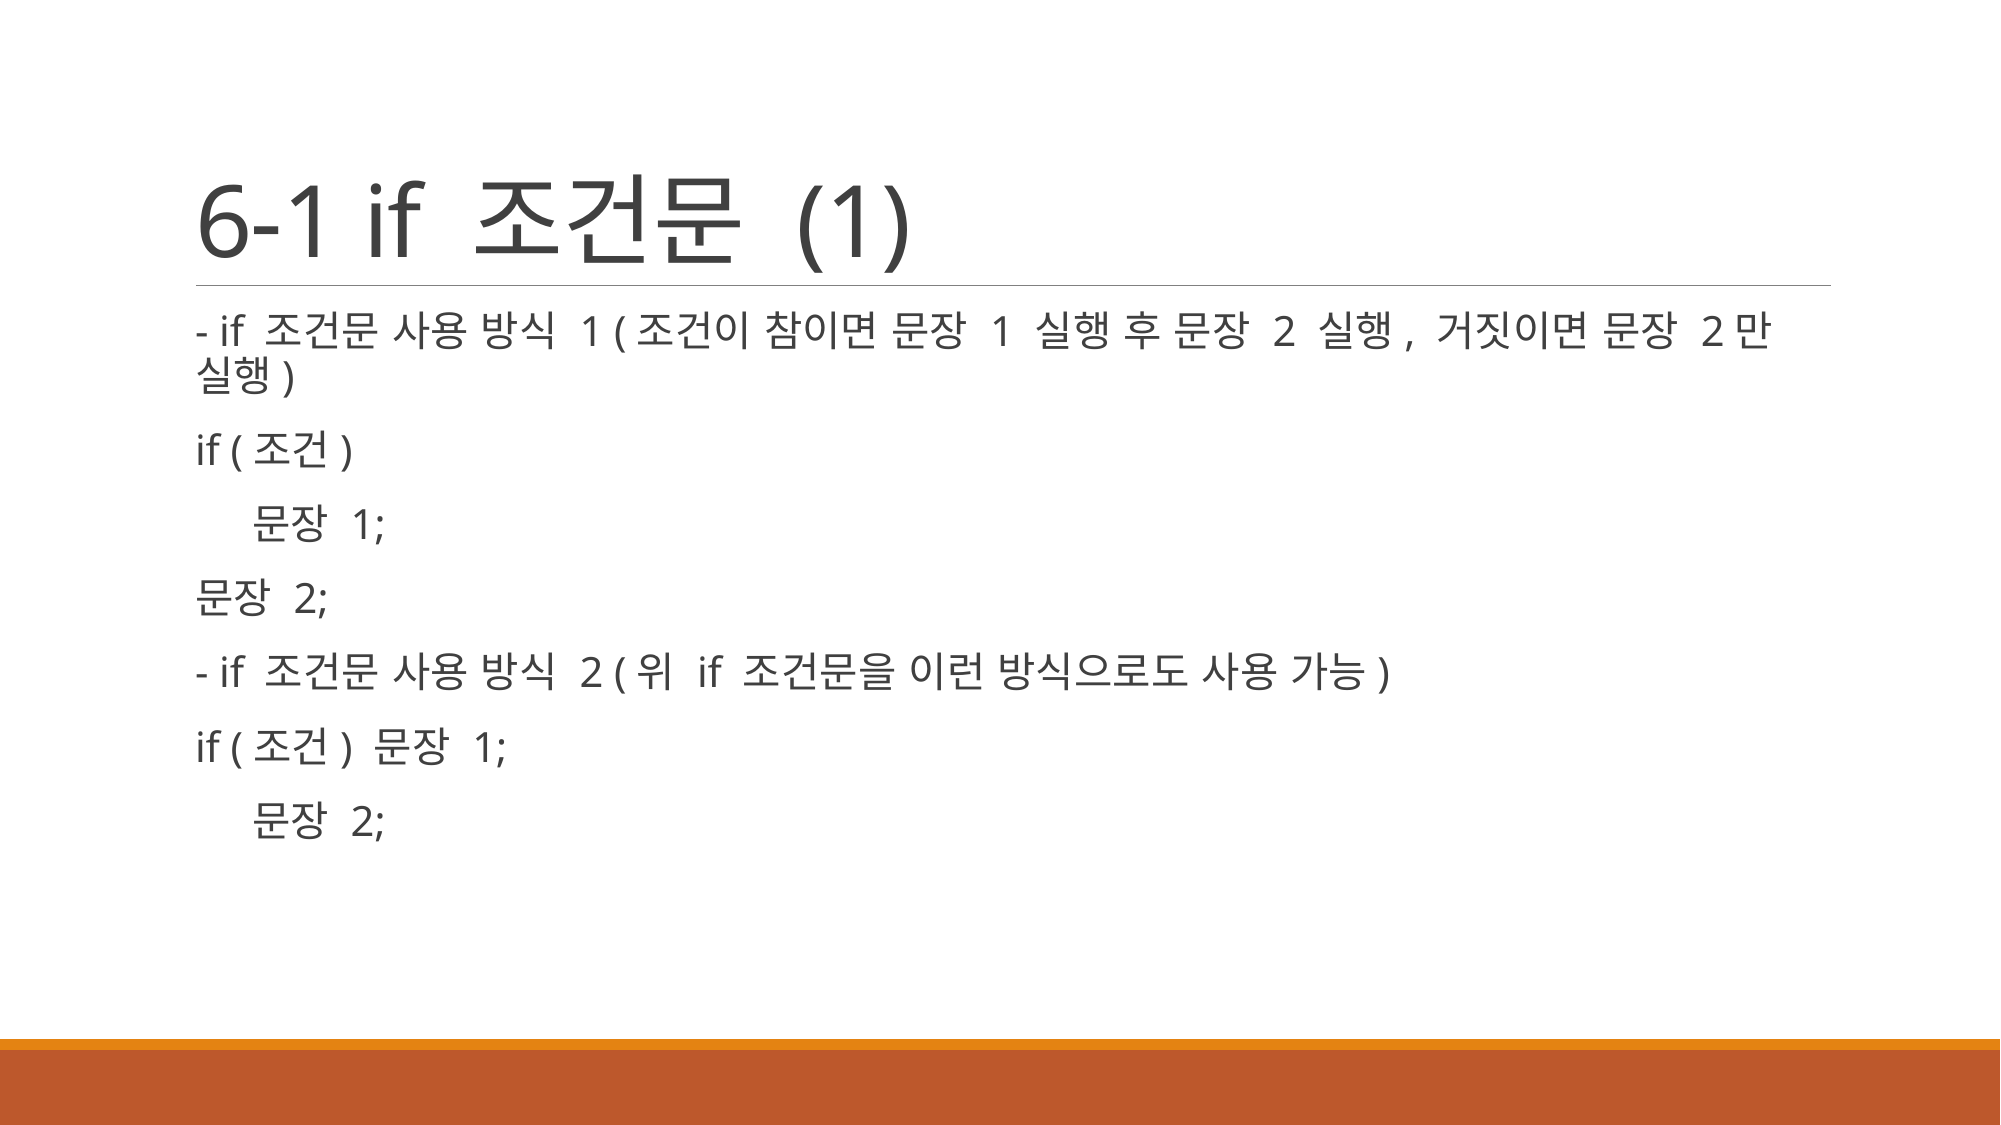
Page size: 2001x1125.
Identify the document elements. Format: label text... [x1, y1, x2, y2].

list - if 조건문 사용 방식 1 (조건이 참이면 문장 1 실행 후 문장 2 실행, 거짓이면 문장 2만 실행) if (조건) 문장 1; 문장 2; - if 조건문 사용 방식 2 (위 if 조건문을 이런 방식으로도 사용 가능) if (조건) 문장 1; 문장 2; [180, 302, 1830, 963]
title 6-1 if 조건문 (1) [180, 47, 1830, 285]
